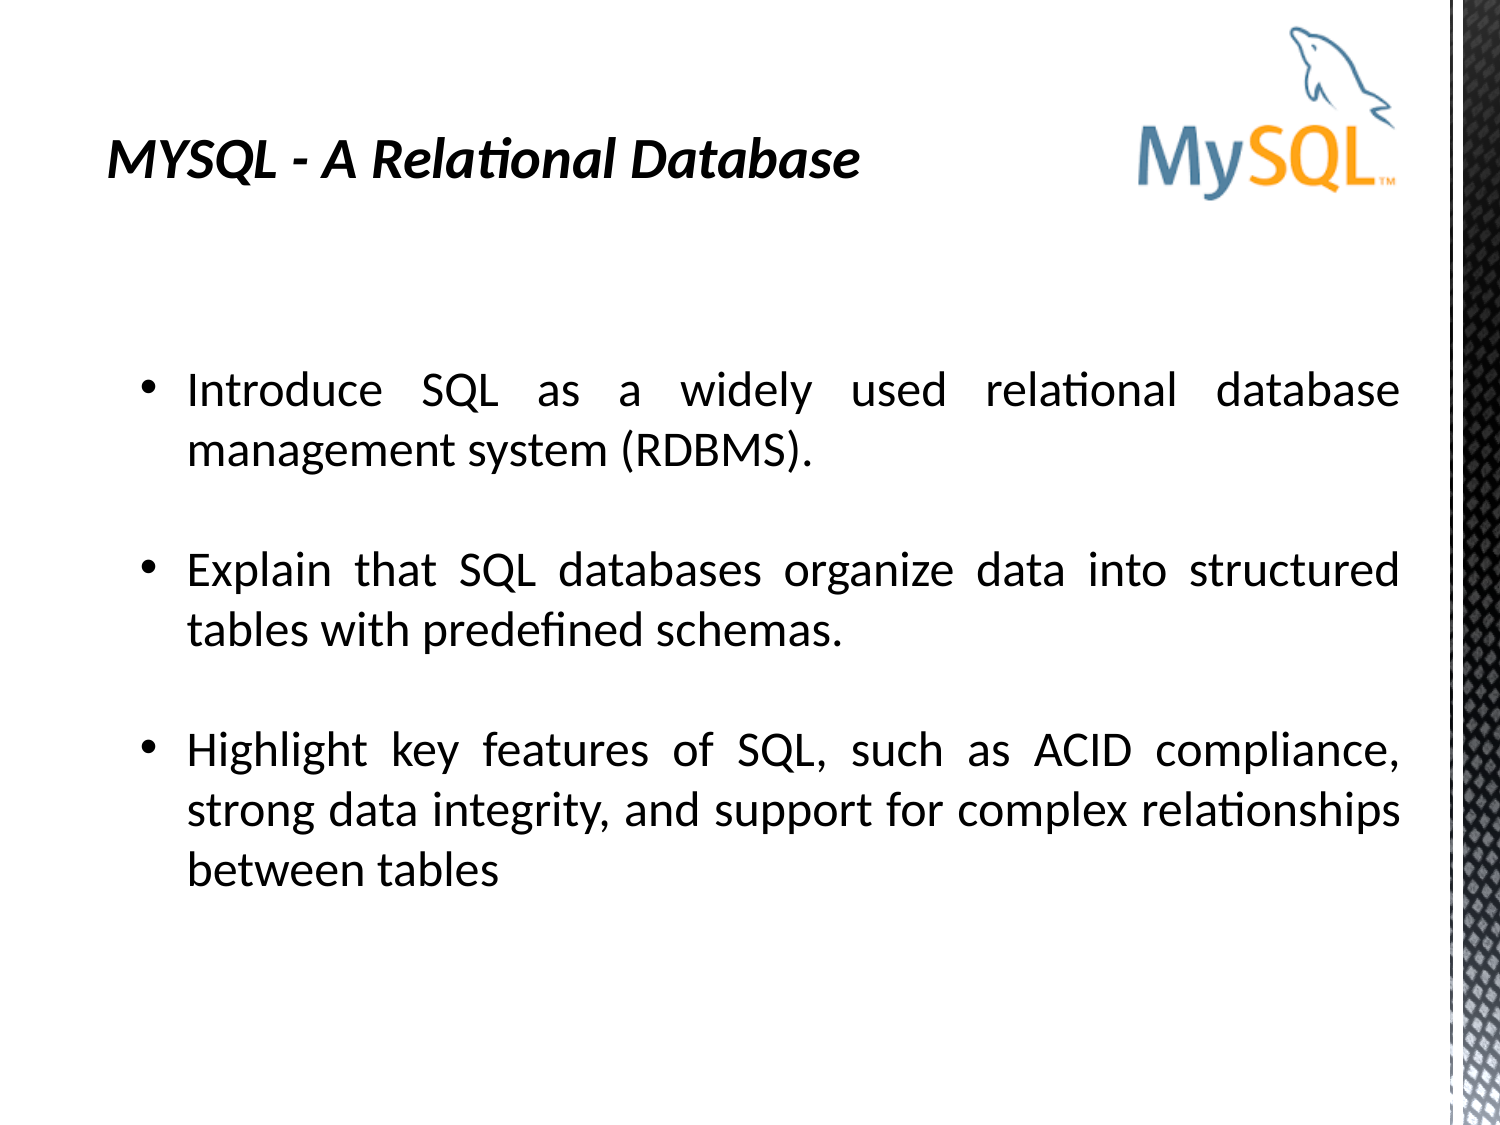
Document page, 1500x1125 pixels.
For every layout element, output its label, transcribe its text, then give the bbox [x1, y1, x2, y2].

picture [1112, 17, 1417, 208]
text_box Introduce SQL as a widely used relational database management system (RDBMS). Explain that SQL databases organize data into structured tables with predefined schemas. Highlight key features of SQL, such as ACID compliance, strong data integrity, and support for complex relationships between tables [124, 304, 1416, 995]
text_box MYSQL - A Relational Database [92, 112, 1107, 198]
picture [1447, 0, 1500, 1125]
